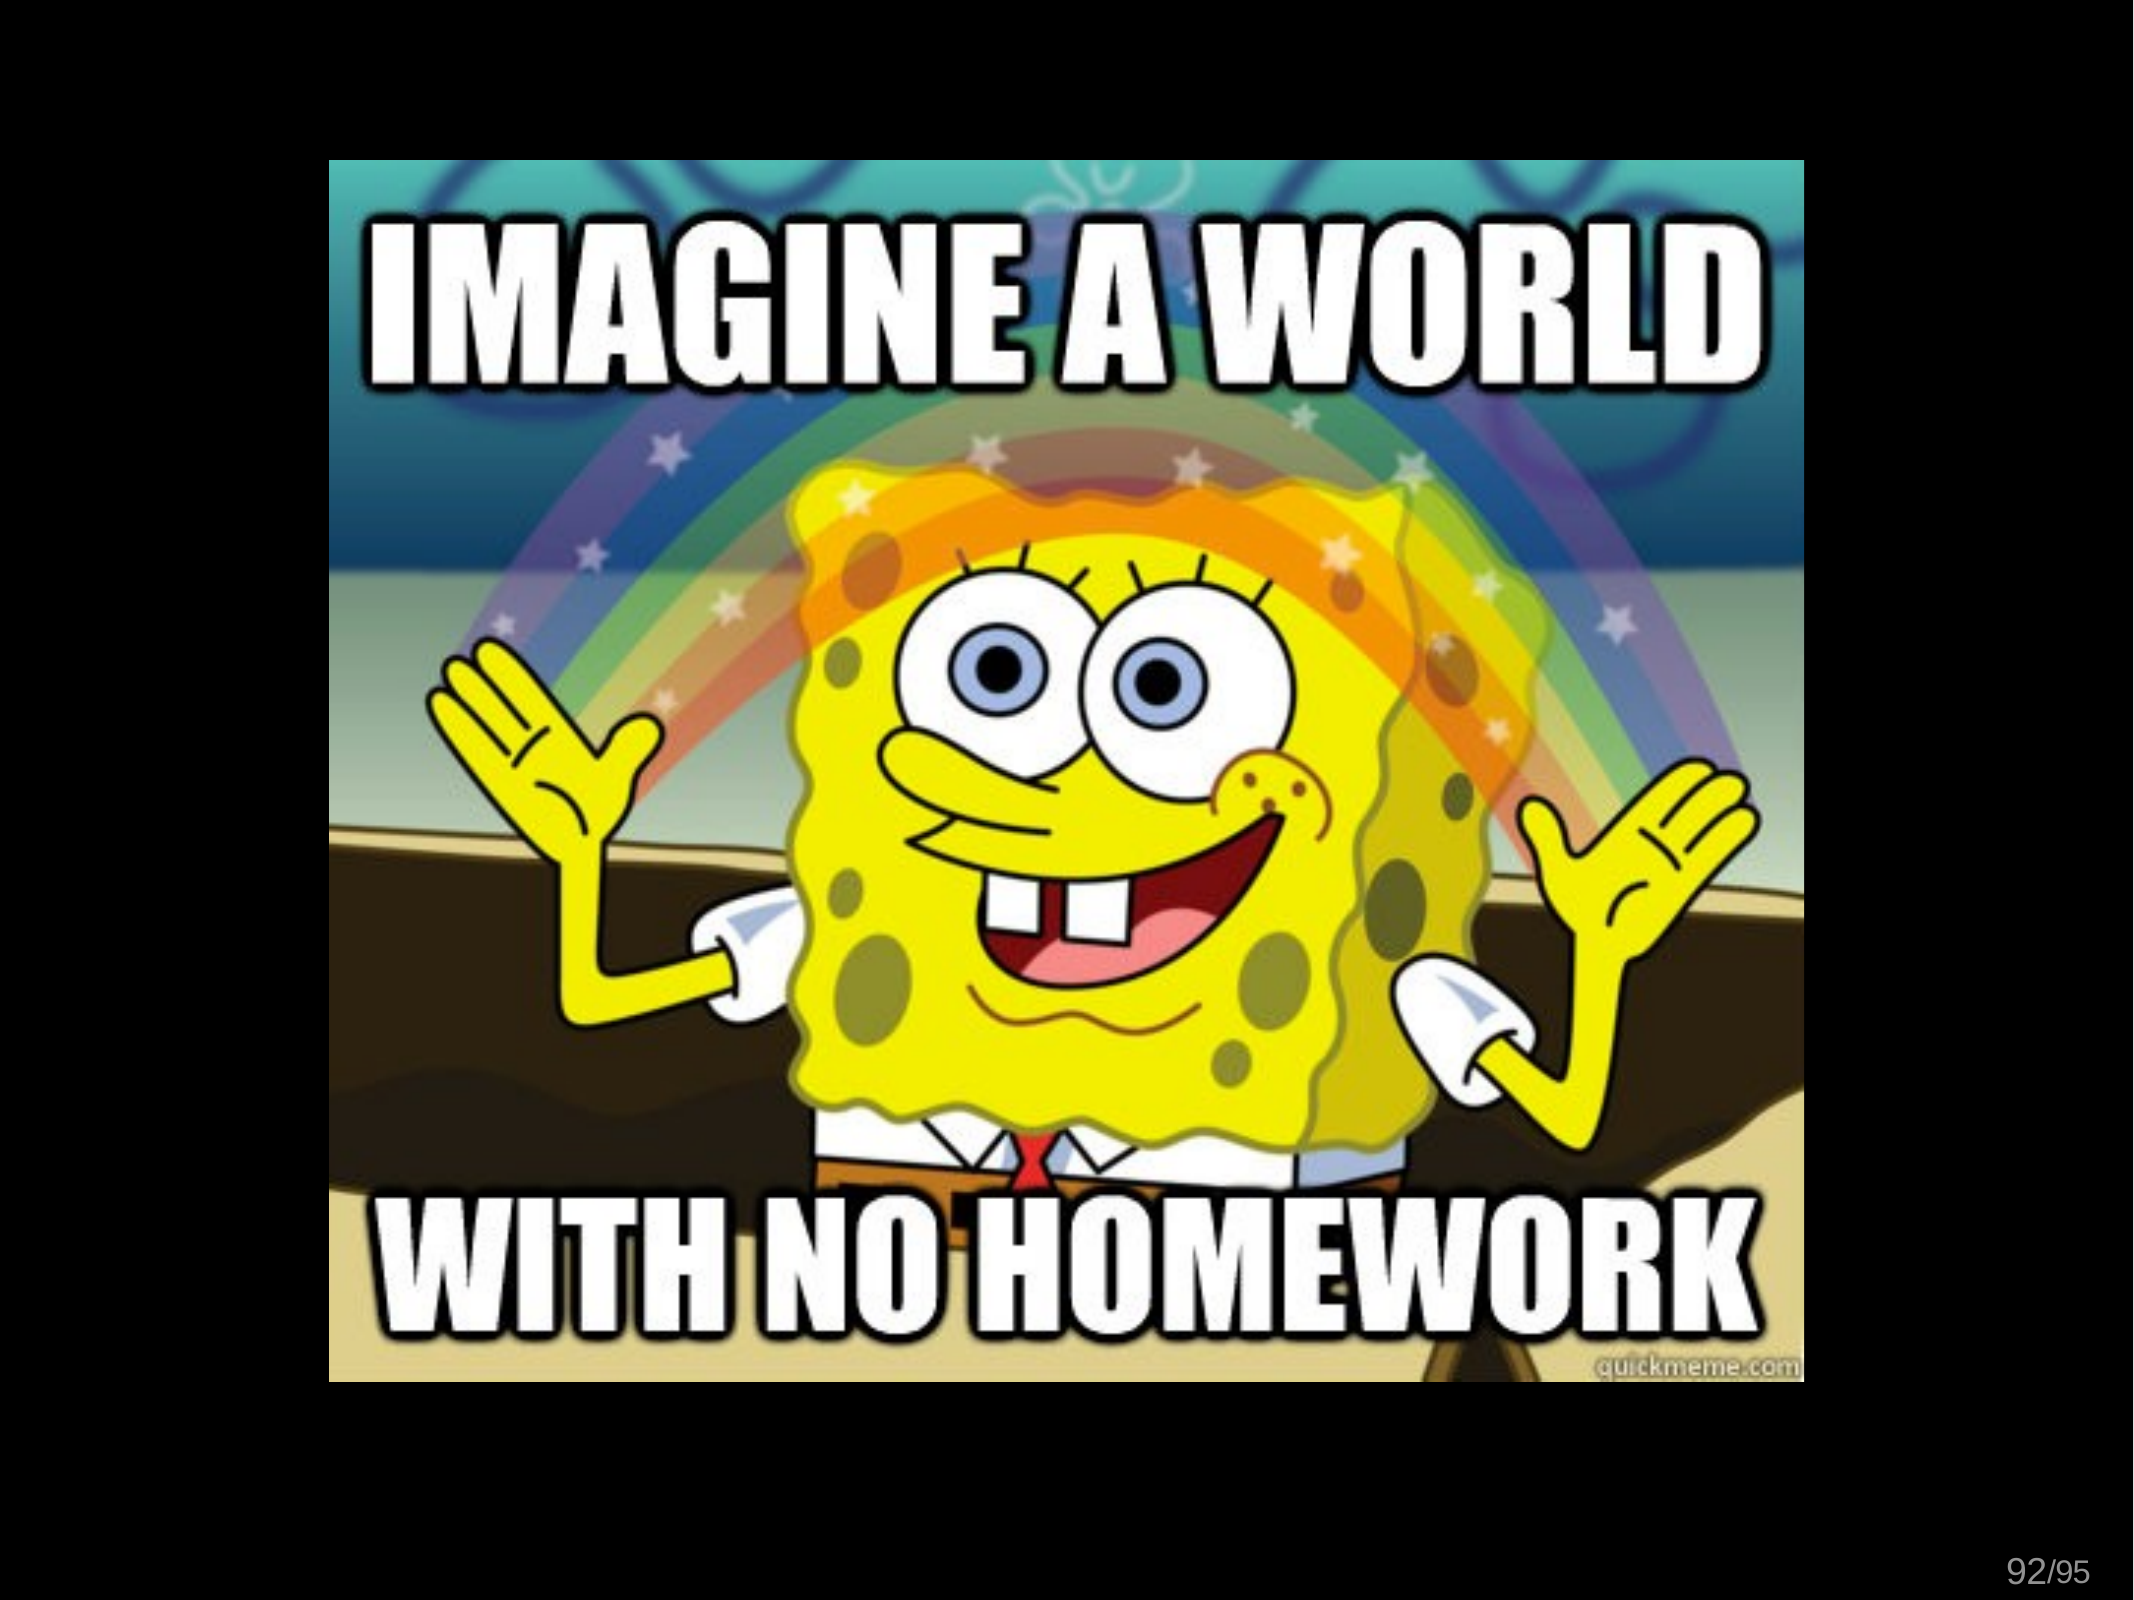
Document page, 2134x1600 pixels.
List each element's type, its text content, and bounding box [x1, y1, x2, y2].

slide_number 92/95 [2001, 1524, 2101, 1600]
picture [329, 160, 1805, 1382]
